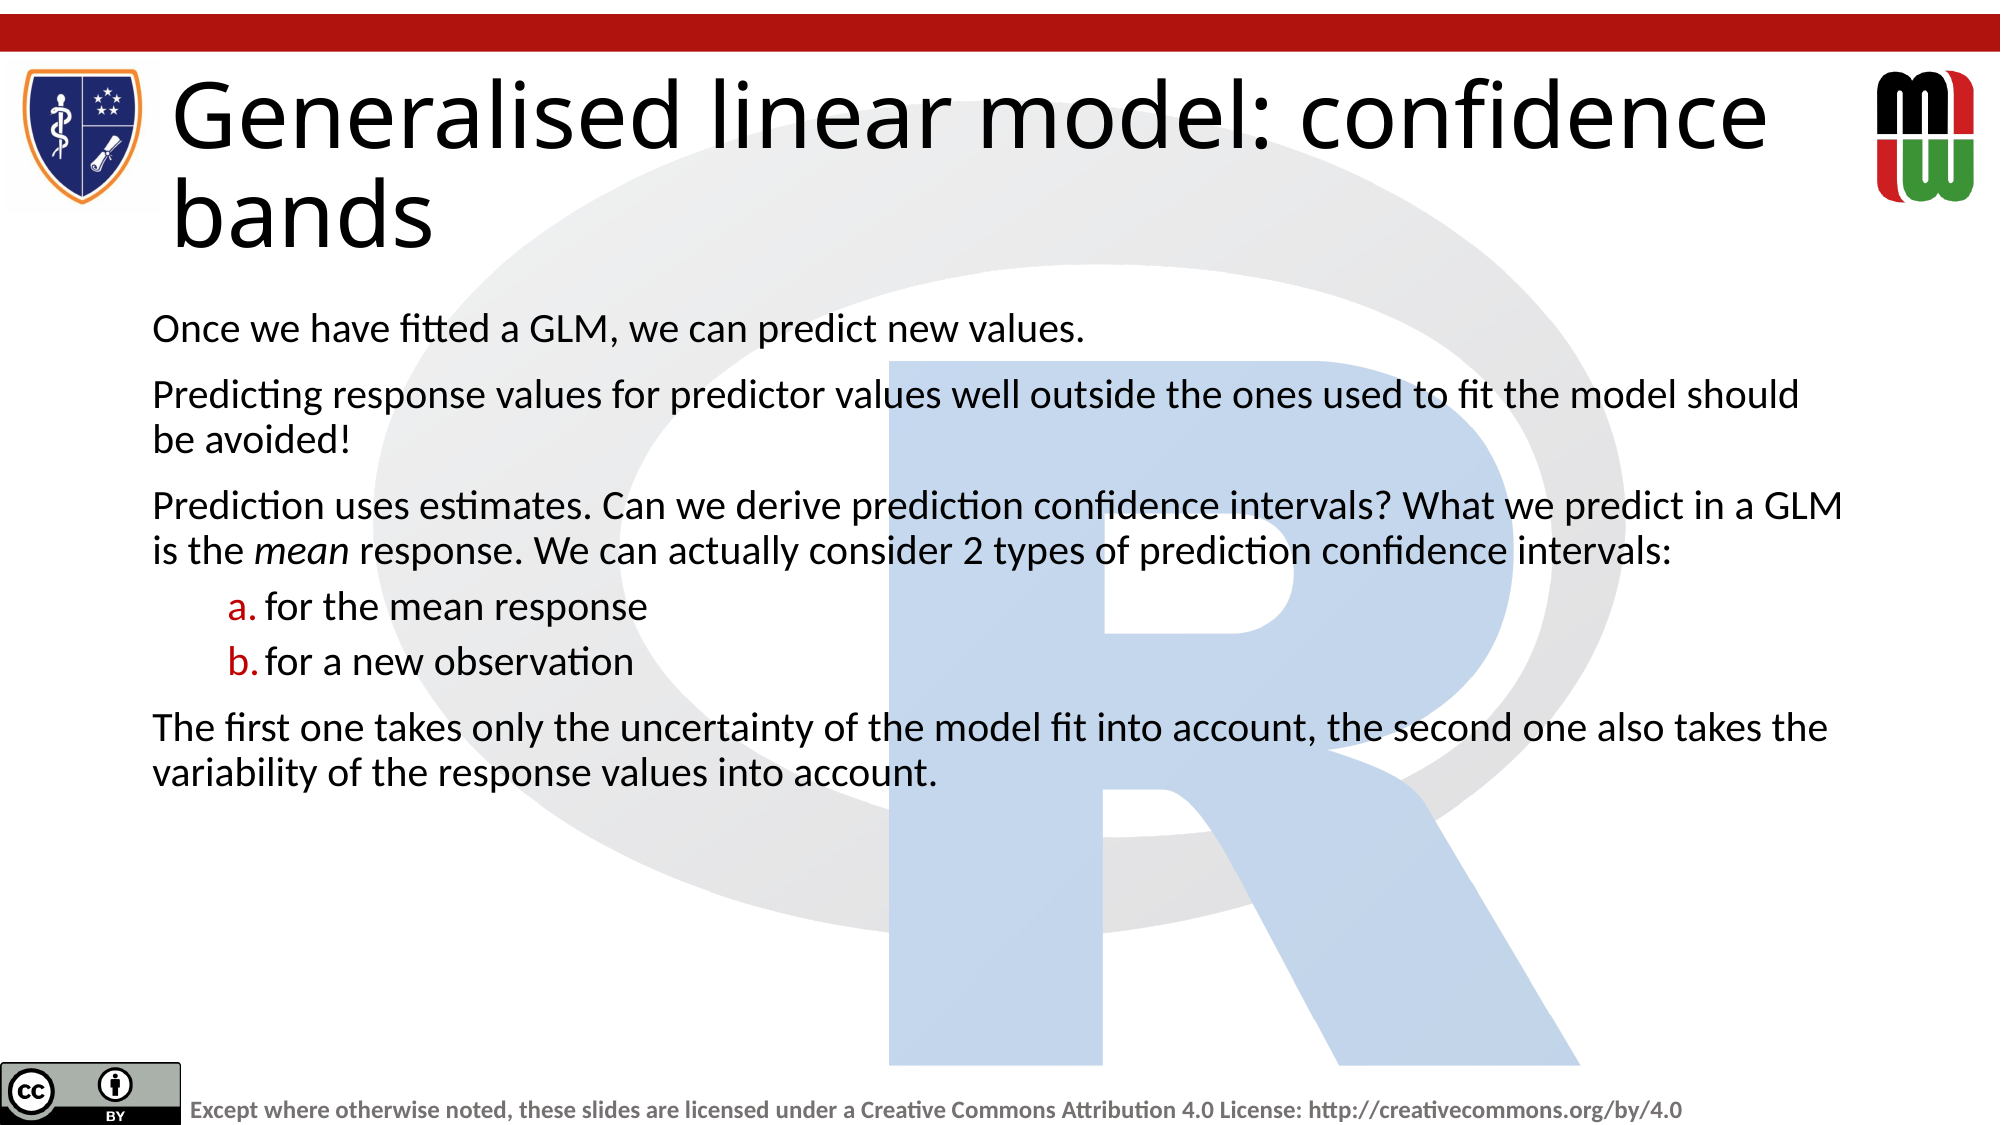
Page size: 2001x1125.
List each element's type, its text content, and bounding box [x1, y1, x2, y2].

picture [0, 1062, 181, 1125]
picture [4, 59, 155, 213]
list Once we have fitted a GLM, we can predict new values. Predicting response values for predictor values well outside the ones used to fit the model should be avoided! Prediction uses estimates. Can we derive prediction confidence intervals? What we predict in a GLM is the mean response. We can actually consider 2 types of prediction confidence intervals: for the mean response for a new observation The first one takes only the uncertainty of the model fit into account, the second one also takes the variability of the response values into account. [137, 299, 1863, 1066]
title Generalised linear model: confidence bands [155, 59, 1851, 278]
